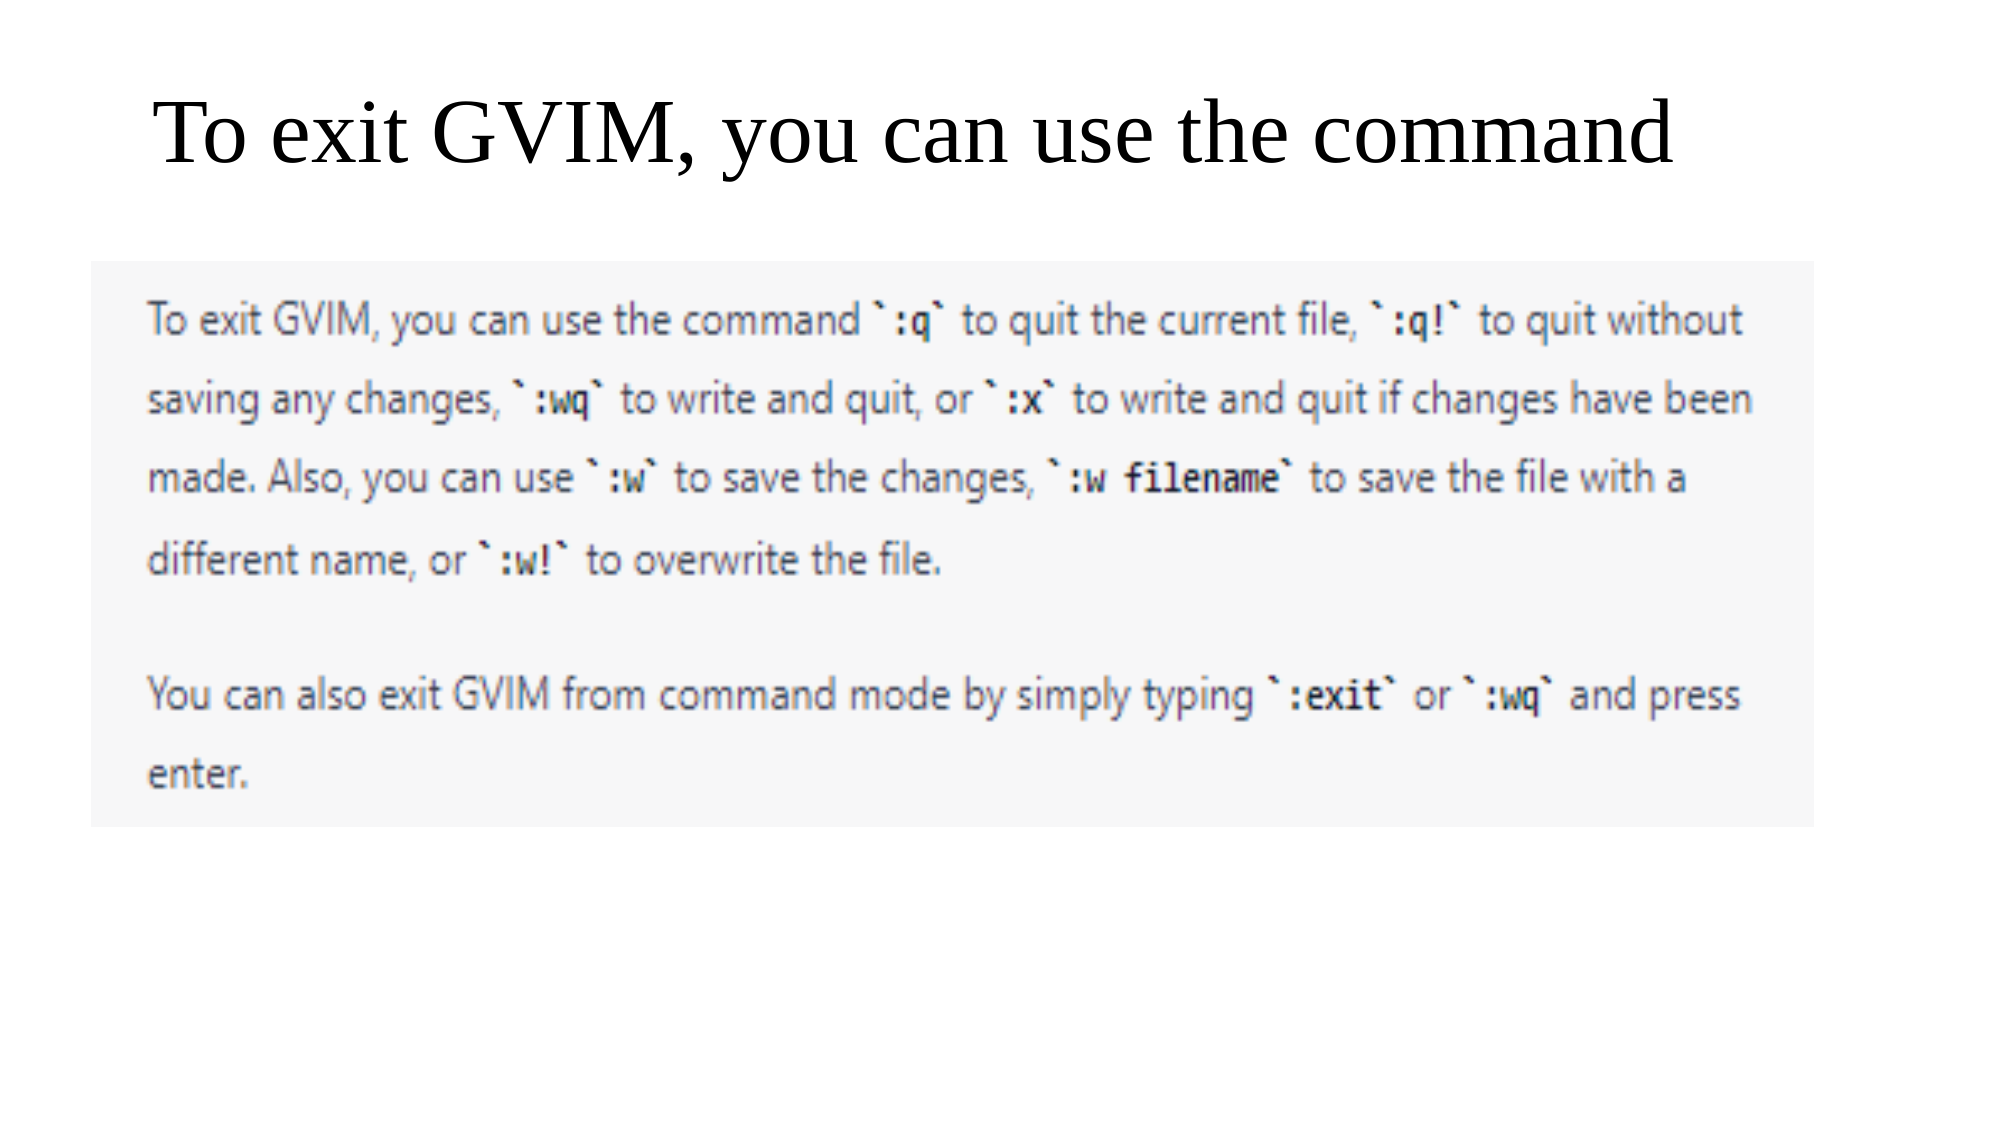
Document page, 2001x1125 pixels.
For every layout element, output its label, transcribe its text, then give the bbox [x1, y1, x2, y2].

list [91, 261, 1814, 827]
title To exit GVIM, you can use the command [137, 59, 1863, 206]
